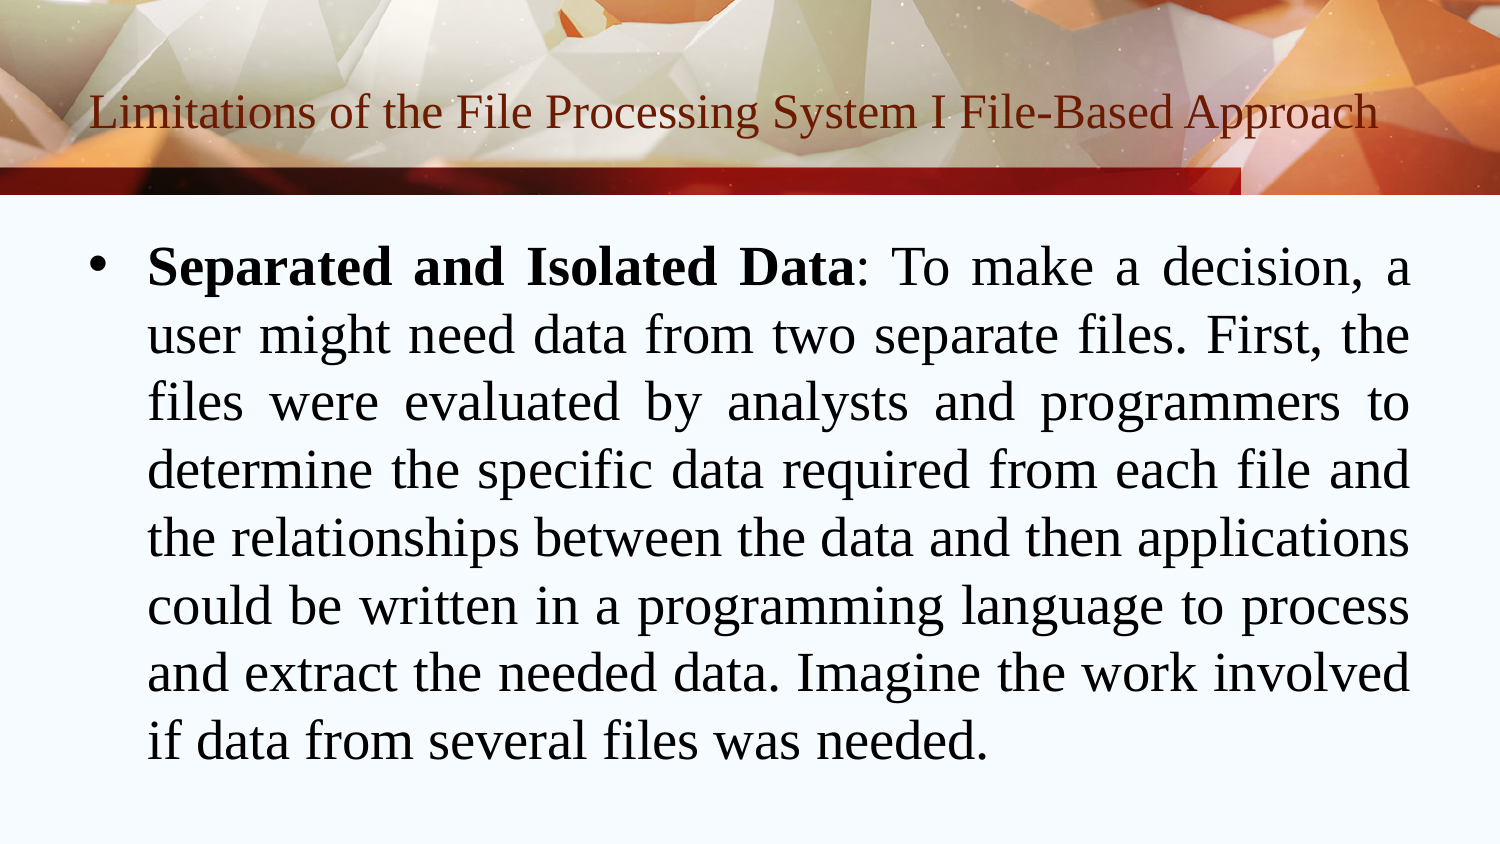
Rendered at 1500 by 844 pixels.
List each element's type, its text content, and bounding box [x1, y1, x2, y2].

title Limitations of the File Processing System I File-Based Approach [73, 46, 1427, 172]
list Separated and Isolated Data: To make a decision, a user might need data from two separate files. First, the files were evaluated by analysts and programmers to determine the specific data required from each file and the relationships between the data and then applications could be written in a programming language to process and extract the needed data. Imagine the work involved if data from several files was needed. [73, 221, 1427, 798]
picture [0, 0, 1500, 844]
